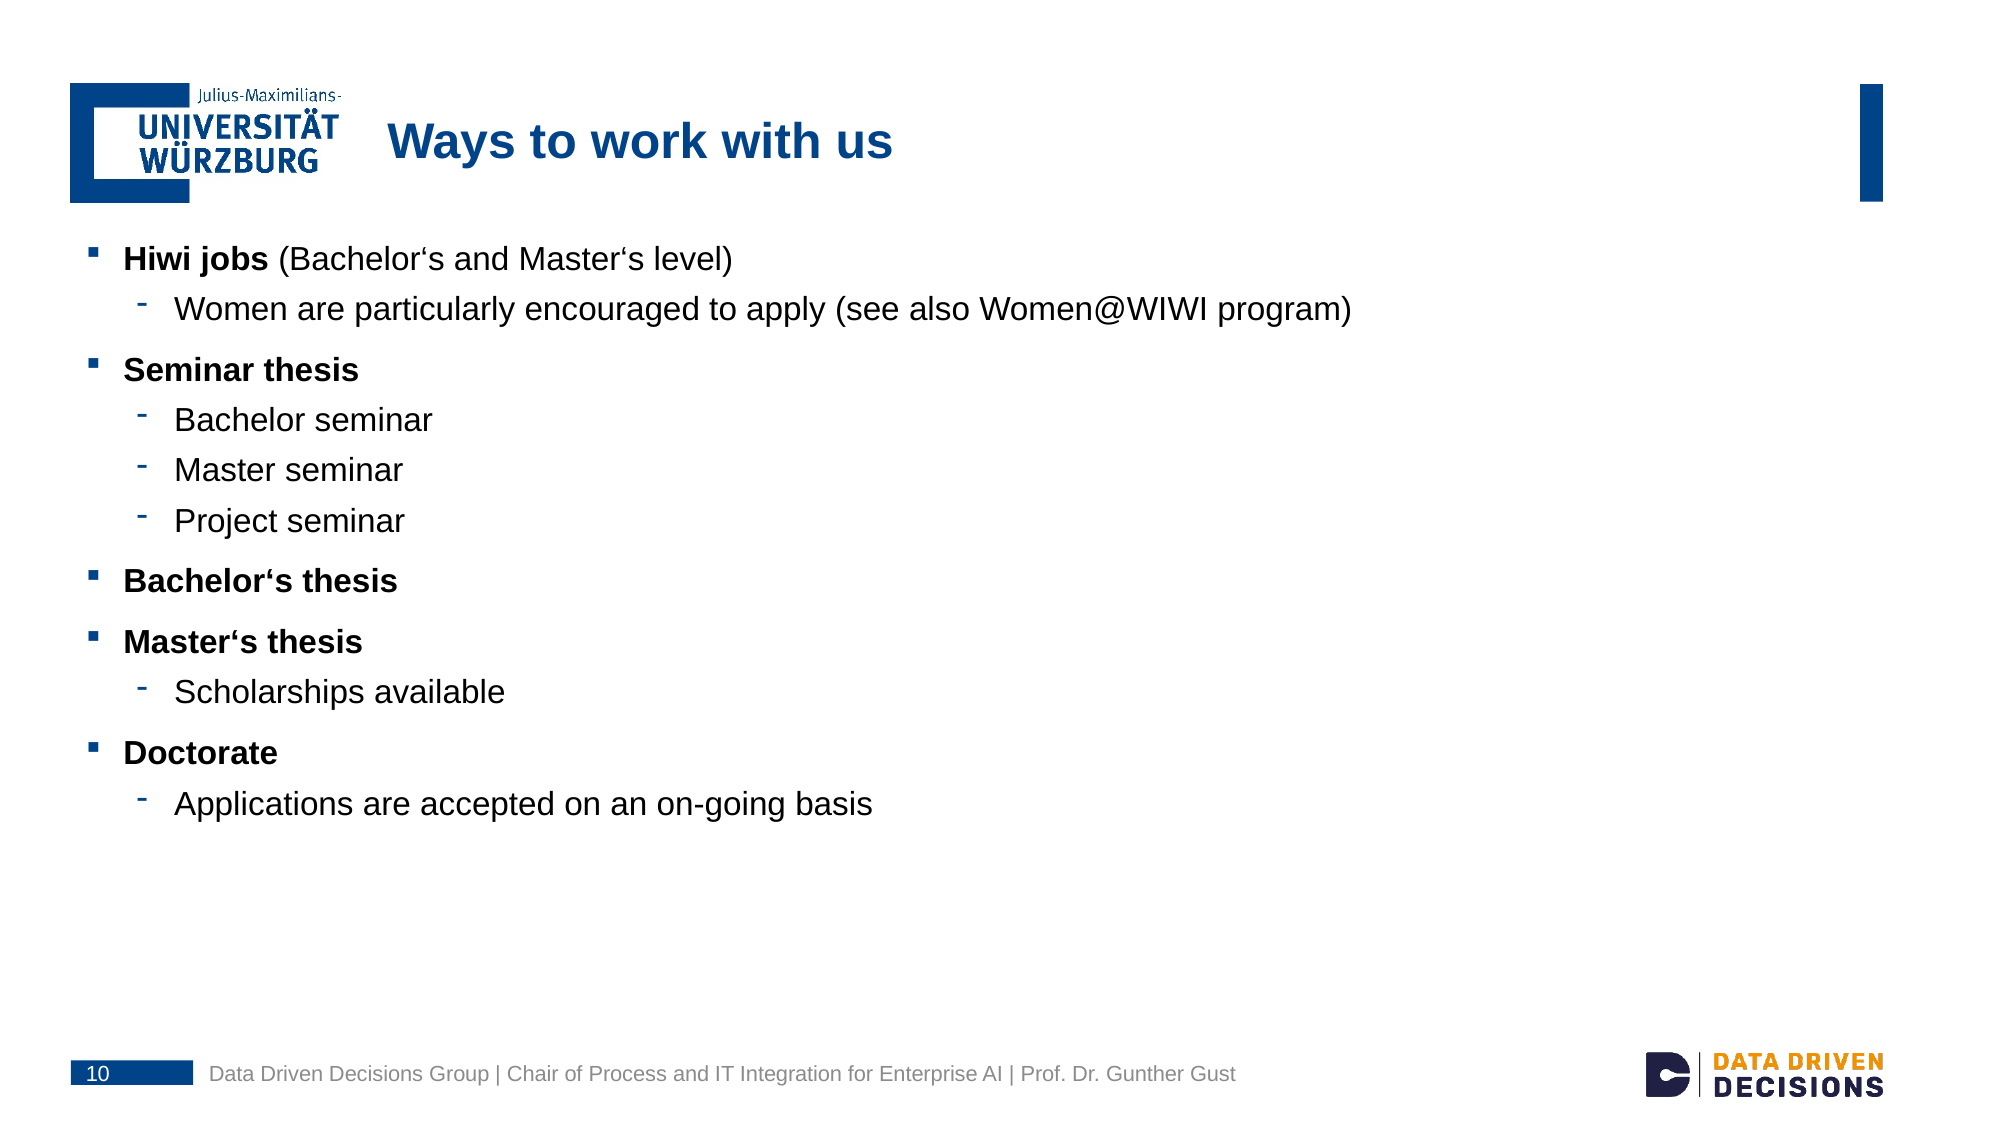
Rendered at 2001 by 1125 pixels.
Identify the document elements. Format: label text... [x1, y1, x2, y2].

slide_number 10 [70, 1060, 193, 1085]
footer Data Driven Decisions Group | Chair of Process and IT Integration for Enterprise AI | Prof. Dr. Gunther Gust [193, 1060, 1338, 1085]
title Ways to work with us [372, 84, 1834, 202]
picture [70, 83, 341, 203]
list Hiwi jobs (Bachelor‘s and Master‘s level) Women are particularly encouraged to apply (see also Women@WIWI program) Seminar thesis Bachelor seminar Master seminar Project seminar Bachelor‘s thesis Master‘s thesis Scholarships available Doctorate Applications are accepted on an on-going basis [70, 229, 1883, 1006]
picture [1646, 1049, 1883, 1097]
